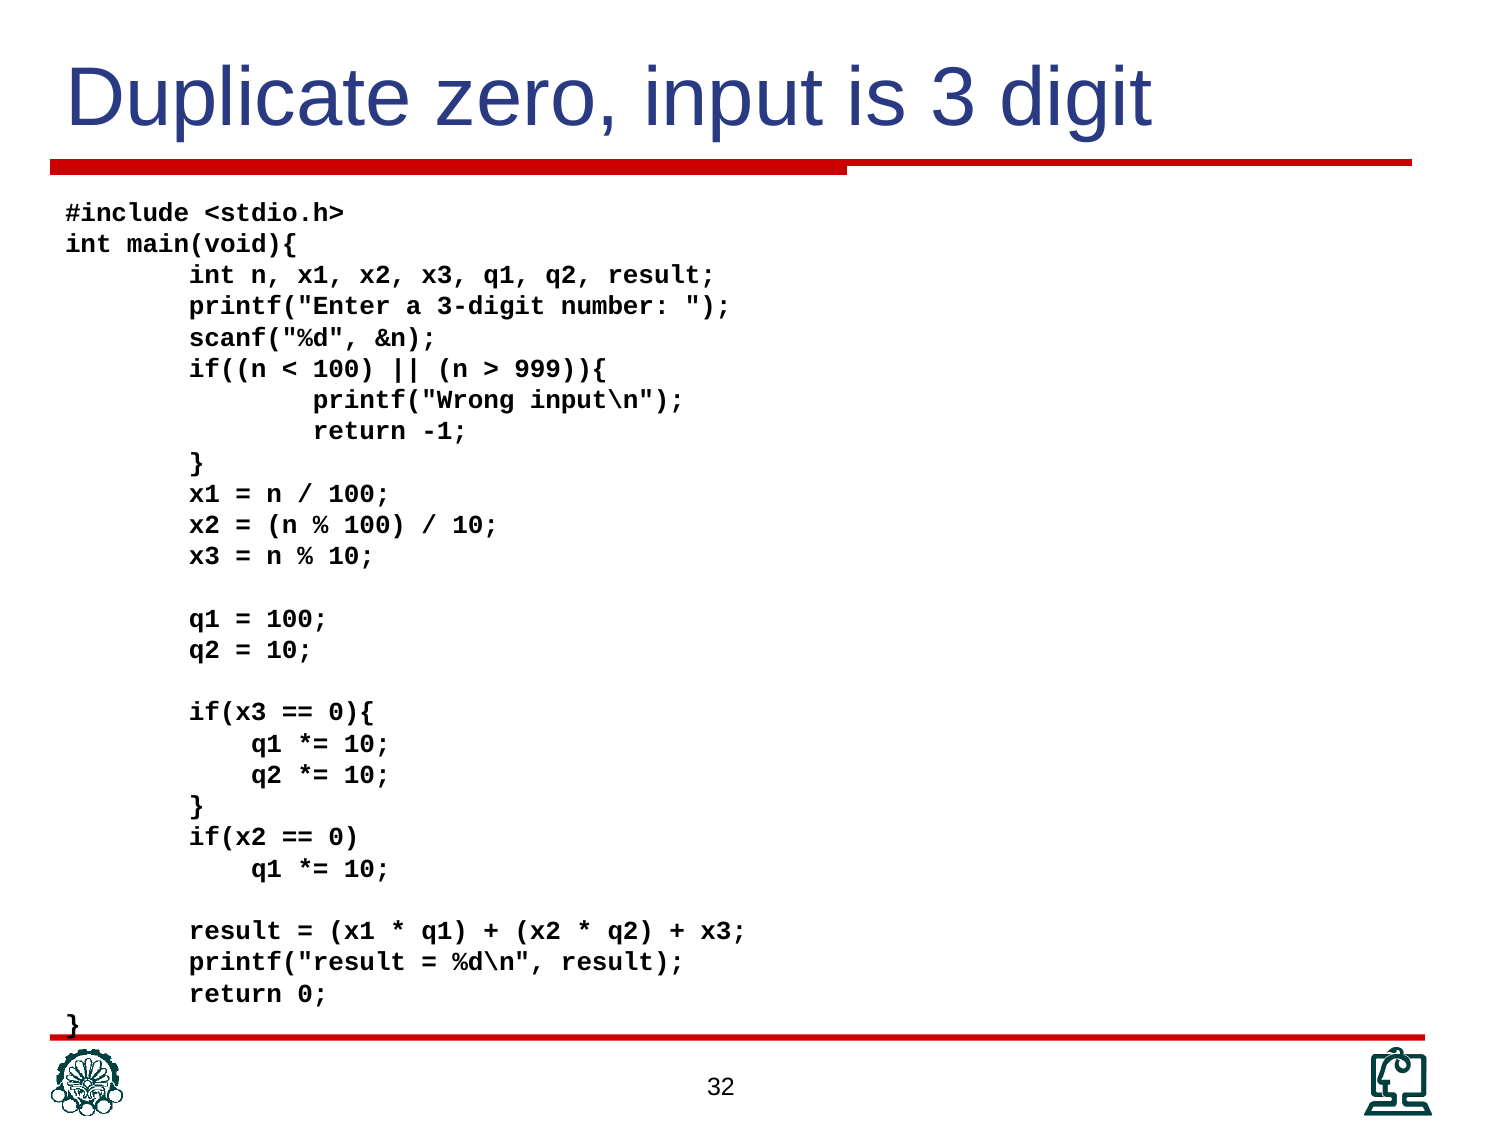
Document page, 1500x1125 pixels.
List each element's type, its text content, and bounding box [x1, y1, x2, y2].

title Duplicate zero, input is 3 digit [50, 24, 1475, 150]
list #include <stdio.h> int main(void){ int n, x1, x2, x3, q1, q2, result; printf("Enter a 3-digit number: "); scanf("%d", &n); if((n < 100) || (n > 999)){ printf("Wrong input\n"); return -1; } x1 = n / 100; x2 = (n % 100) / 10; x3 = n % 10; q1 = 100; q2 = 10; if(x3 == 0){ q1 *= 10; q2 *= 10; } if(x2 == 0) q1 *= 10; result = (x1 * q1) + (x2 * q2) + x3; printf("result = %d\n", result); return 0; } [50, 187, 1425, 1038]
picture [50, 1047, 125, 1118]
picture [1362, 1045, 1438, 1119]
slide_number 32 [649, 1062, 751, 1103]
